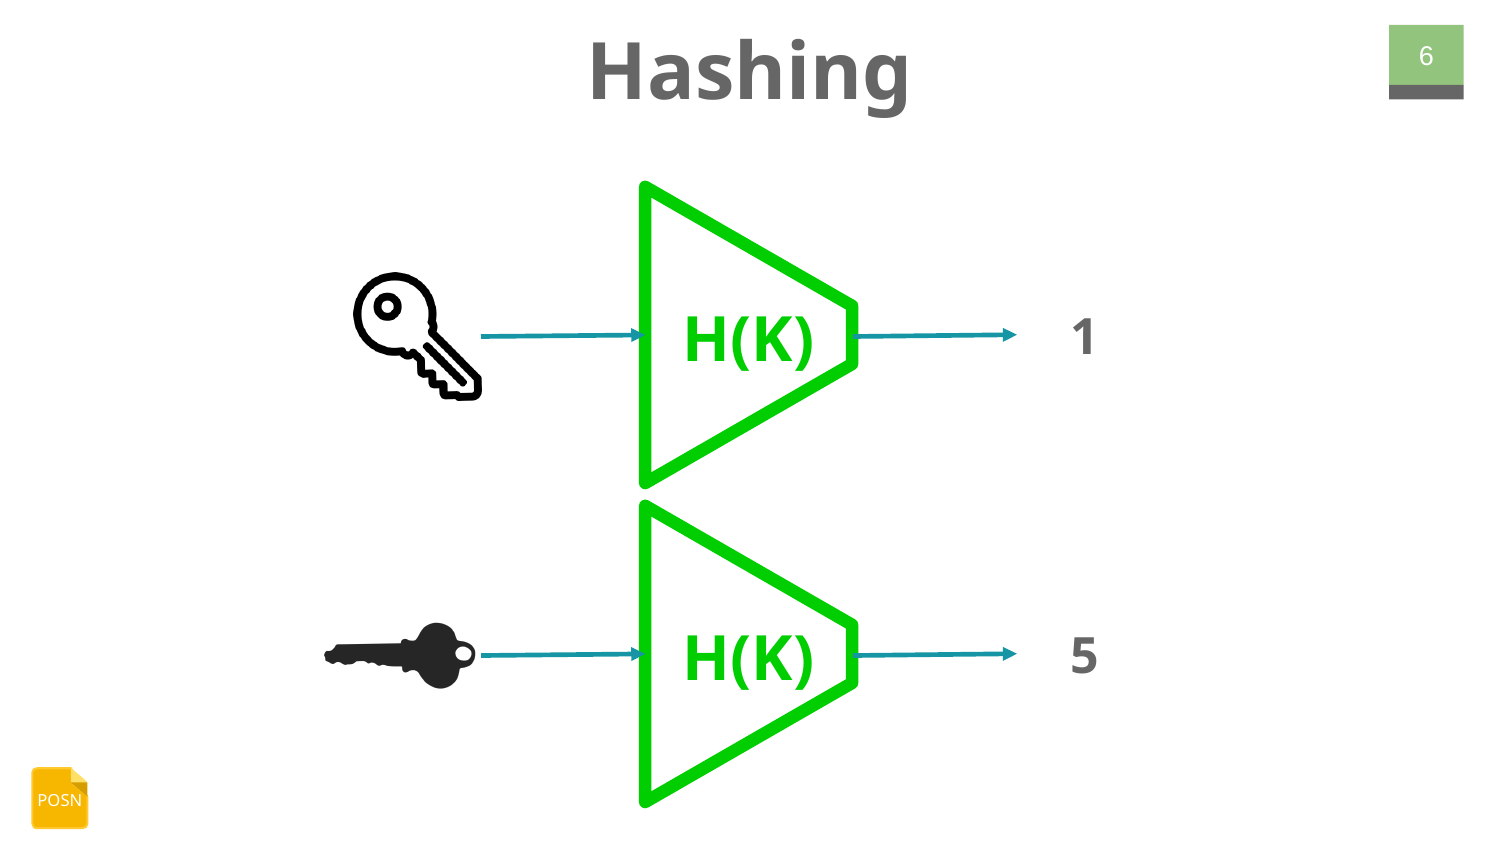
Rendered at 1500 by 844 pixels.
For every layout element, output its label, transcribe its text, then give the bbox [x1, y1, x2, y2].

text_box [645, 409, 774, 484]
text_box H(K) [644, 583, 854, 728]
picture [353, 272, 482, 401]
slide_number ‹#› [1381, 22, 1472, 88]
text_box [645, 186, 780, 264]
text_box 1 [1039, 289, 1130, 384]
text_box H(K) [644, 264, 854, 409]
text_box [645, 505, 780, 583]
picture [316, 573, 482, 738]
title Hashing [51, 5, 1449, 100]
text_box 5 [1039, 608, 1130, 703]
text_box [645, 728, 774, 803]
